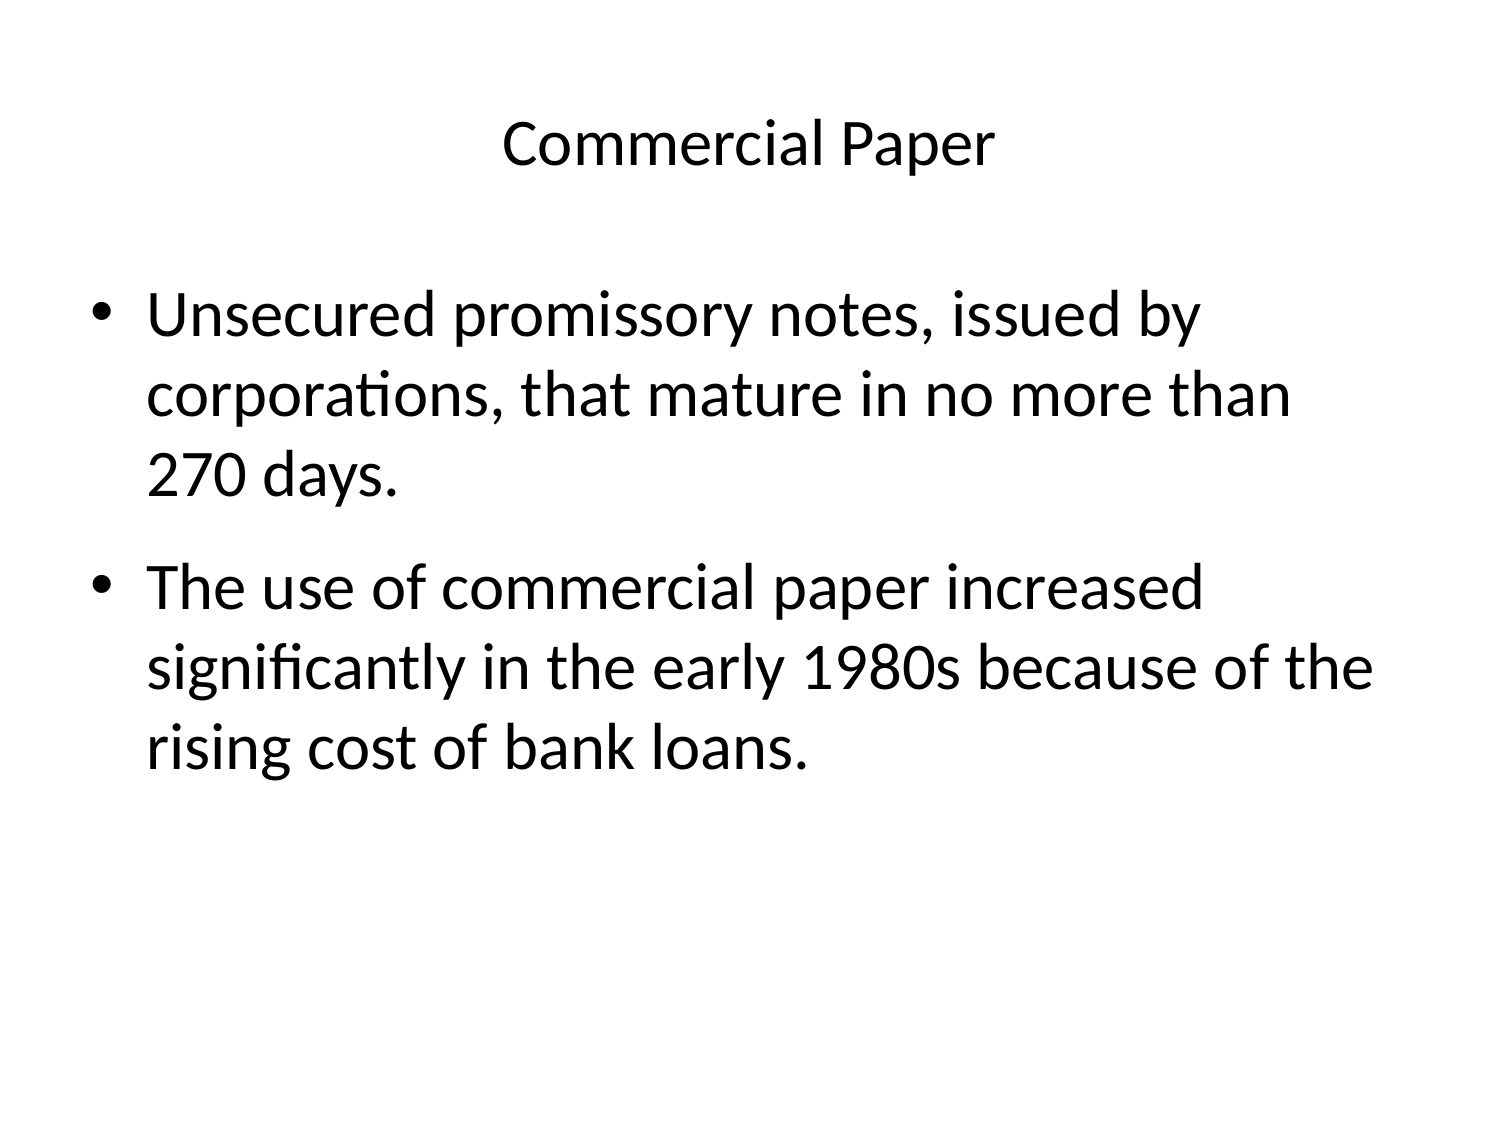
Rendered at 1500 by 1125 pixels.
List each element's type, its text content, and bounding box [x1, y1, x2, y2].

title Commercial Paper [75, 45, 1425, 233]
list Unsecured promissory notes, issued by corporations, that mature in no more than 270 days. The use of commercial paper increased significantly in the early 1980s because of the rising cost of bank loans. [75, 262, 1425, 1005]
